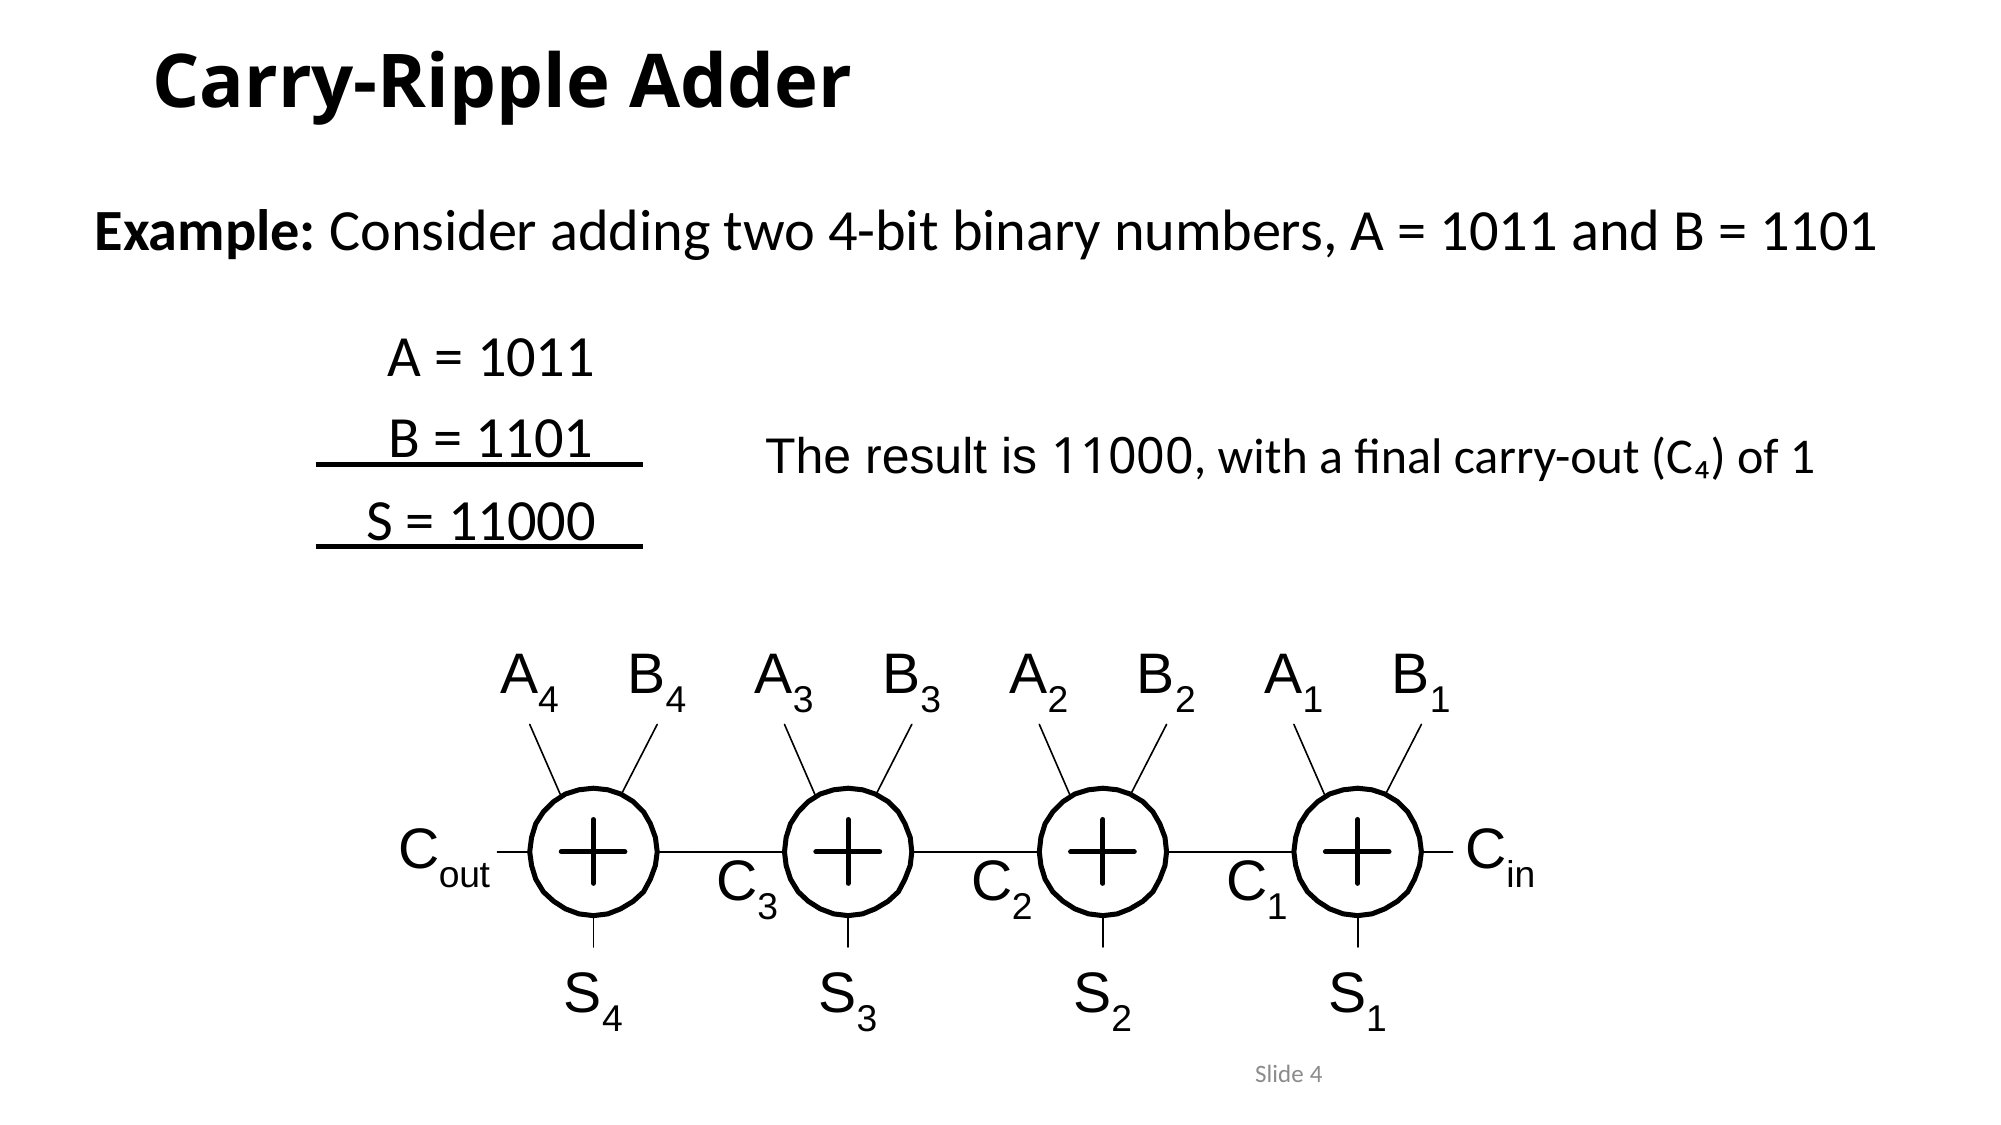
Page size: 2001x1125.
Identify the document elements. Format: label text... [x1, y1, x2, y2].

title Carry-Ripple Adder [137, 35, 1000, 132]
text_box The result is 11000, with a final carry-out (C₄) of 1 [750, 416, 1842, 492]
list Example: Consider adding two 4-bit binary numbers, A = 1011 and B = 1101 [79, 150, 1956, 273]
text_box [362, 604, 1638, 1067]
slide_number Slide 4 [662, 1067, 1338, 1103]
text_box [315, 275, 643, 563]
